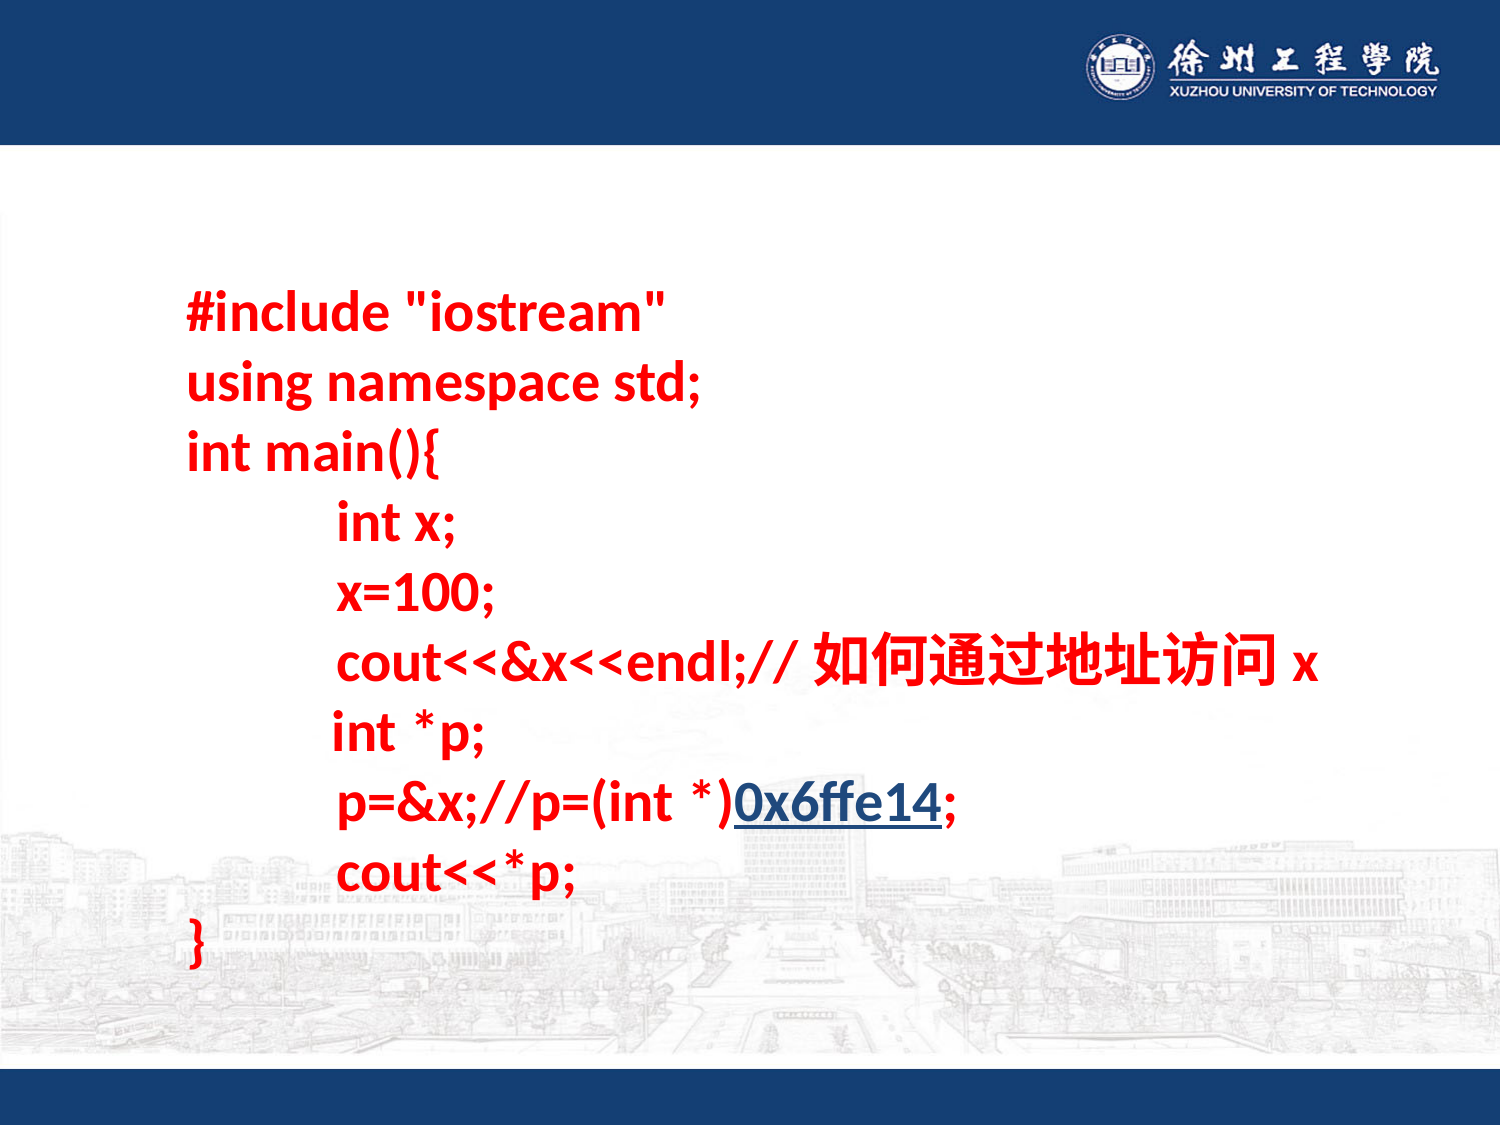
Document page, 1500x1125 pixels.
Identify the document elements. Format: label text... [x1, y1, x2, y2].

picture [0, 0, 1500, 1125]
text_box #include "iostream" using namespace std; int main(){ int x; x=100; cout<<&x<<endl;//如何通过地址访问x int *p; p=&x;//p=(int *)0x6ffe14; cout<<*p; } [171, 265, 1355, 980]
